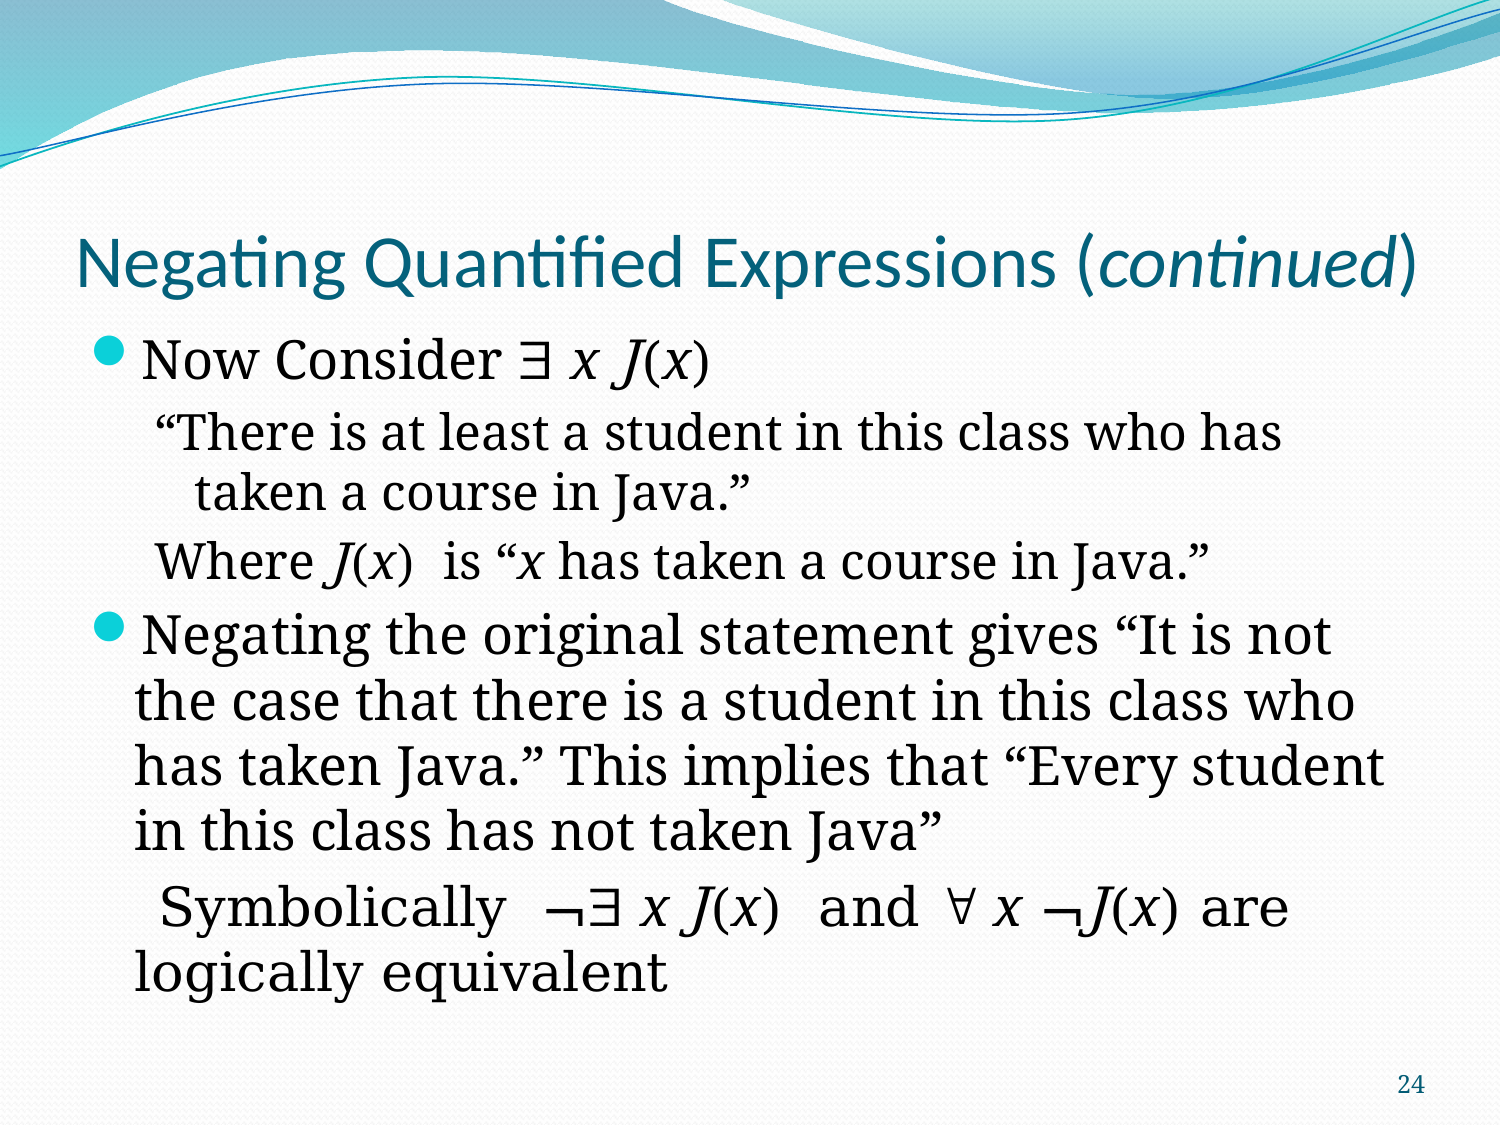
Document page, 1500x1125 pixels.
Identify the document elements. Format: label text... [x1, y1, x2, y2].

slide_number 24 [1299, 1042, 1425, 1103]
title Negating Quantified Expressions (continued) [75, 115, 1425, 303]
list Now Consider  x J(x) “There is at least a student in this class who has taken a course in Java.” Where J(x) is “x has taken a course in Java.” Negating the original statement gives “It is not the case that there is a student in this class who has taken Java.” This implies that “Every student in this class has not taken Java” Symbolically ¬ x J(x) and  x ¬J(x) are logically equivalent [75, 317, 1425, 1038]
